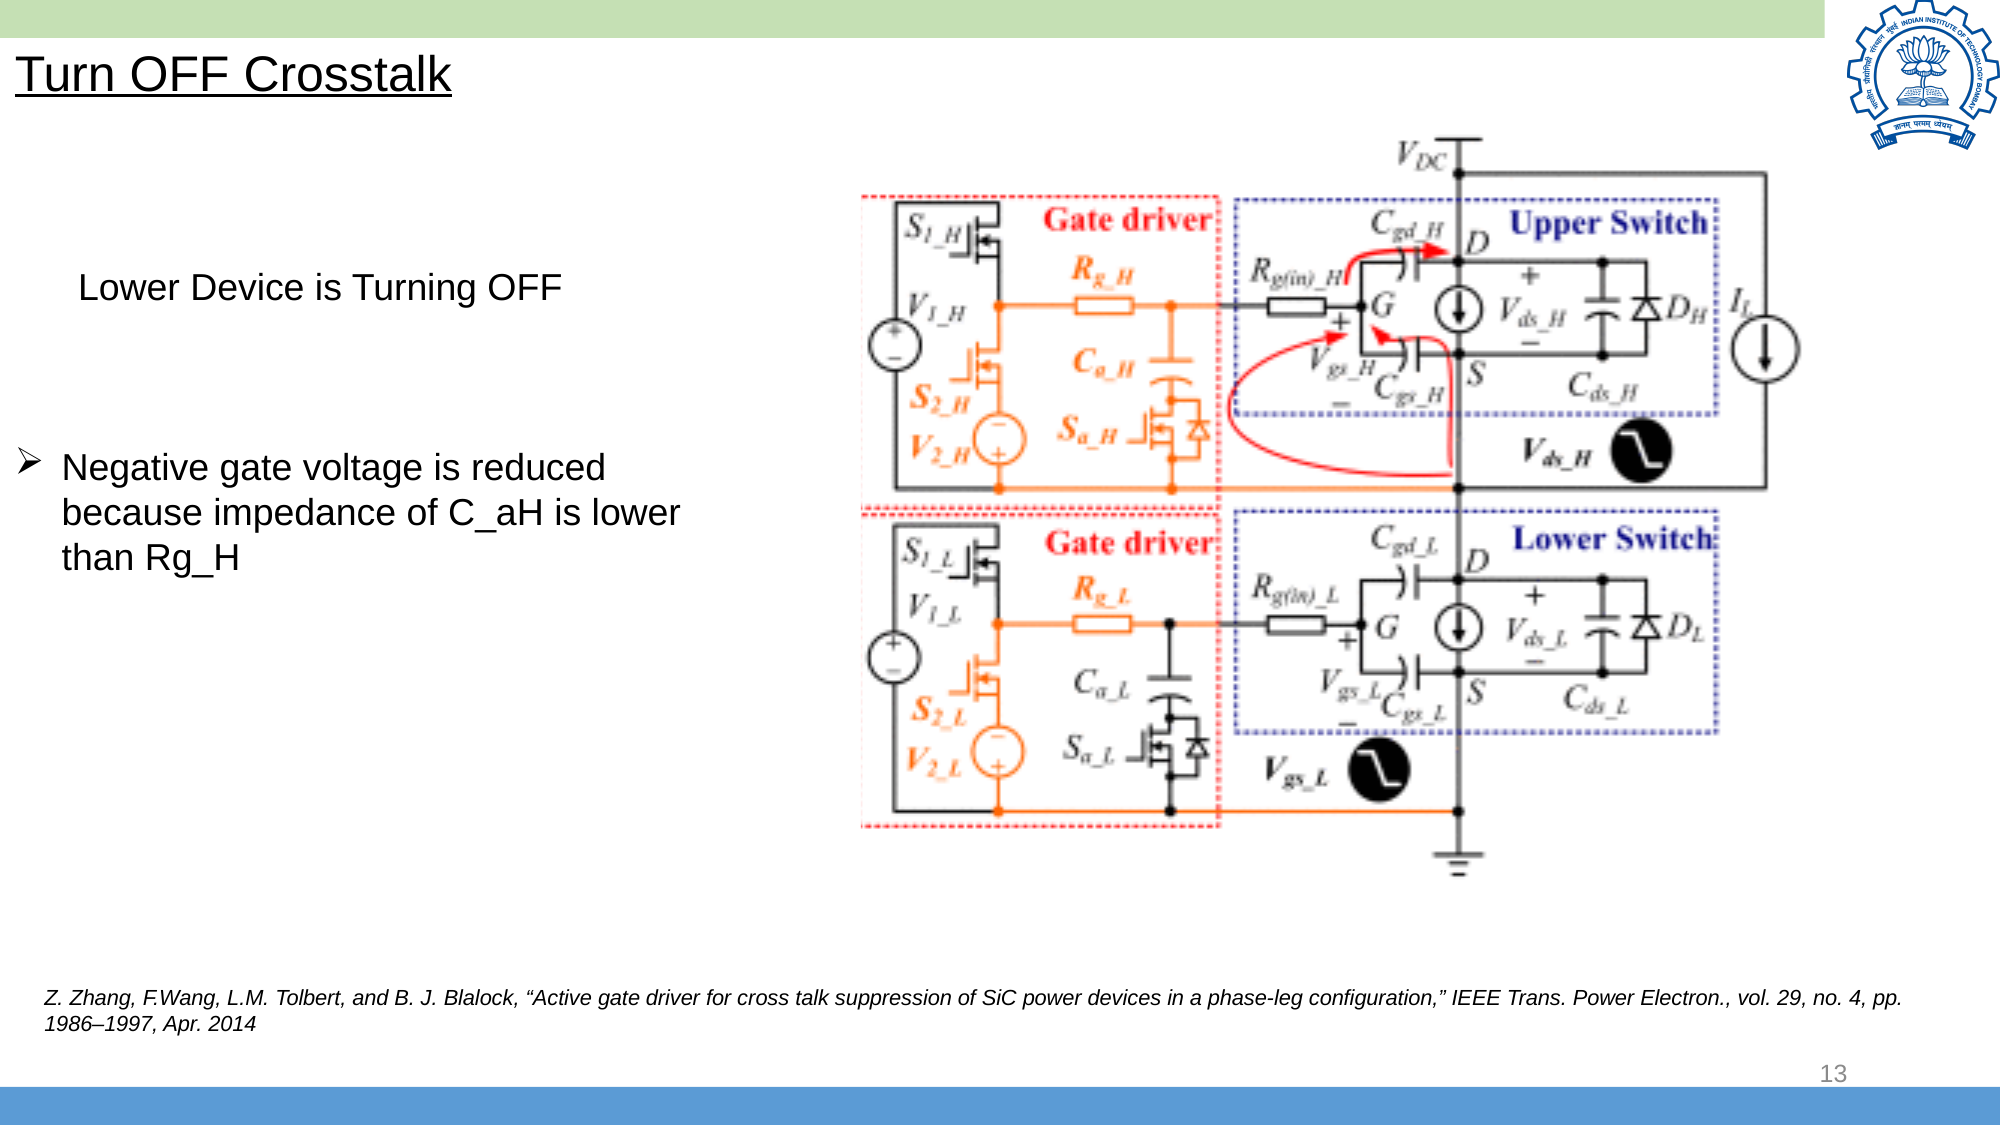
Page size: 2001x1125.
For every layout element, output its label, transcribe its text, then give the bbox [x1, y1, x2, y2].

text_box Negative gate voltage is reduced because impedance of C_aH is lower than Rg_H [0, 435, 744, 586]
text_box [0, 1086, 2000, 1125]
picture [860, 0, 2000, 884]
text_box [0, 0, 1826, 39]
text_box Z. Zhang, F.Wang, L.M. Tolbert, and B. J. Blalock, “Active gate driver for cross talk suppression of SiC power devices in a phase-leg configuration,” IEEE Trans. Power Electron., vol. 29, no. 4, pp. 1986–1997, Apr. 2014 [29, 976, 1985, 1044]
text_box Turn OFF Crosstalk [0, 33, 541, 109]
slide_number 13 [1412, 1044, 1863, 1103]
text_box Lower Device is Turning OFF [63, 255, 624, 316]
